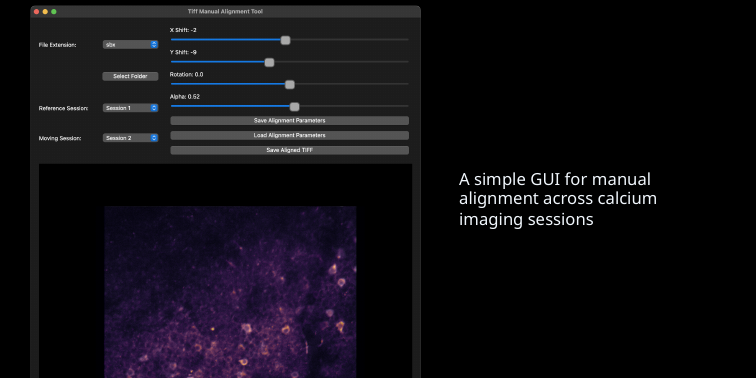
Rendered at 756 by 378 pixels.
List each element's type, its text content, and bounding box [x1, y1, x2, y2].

picture [6, 0, 445, 378]
text_box A simple GUI for manual alignment across calcium imaging sessions [445, 161, 730, 236]
